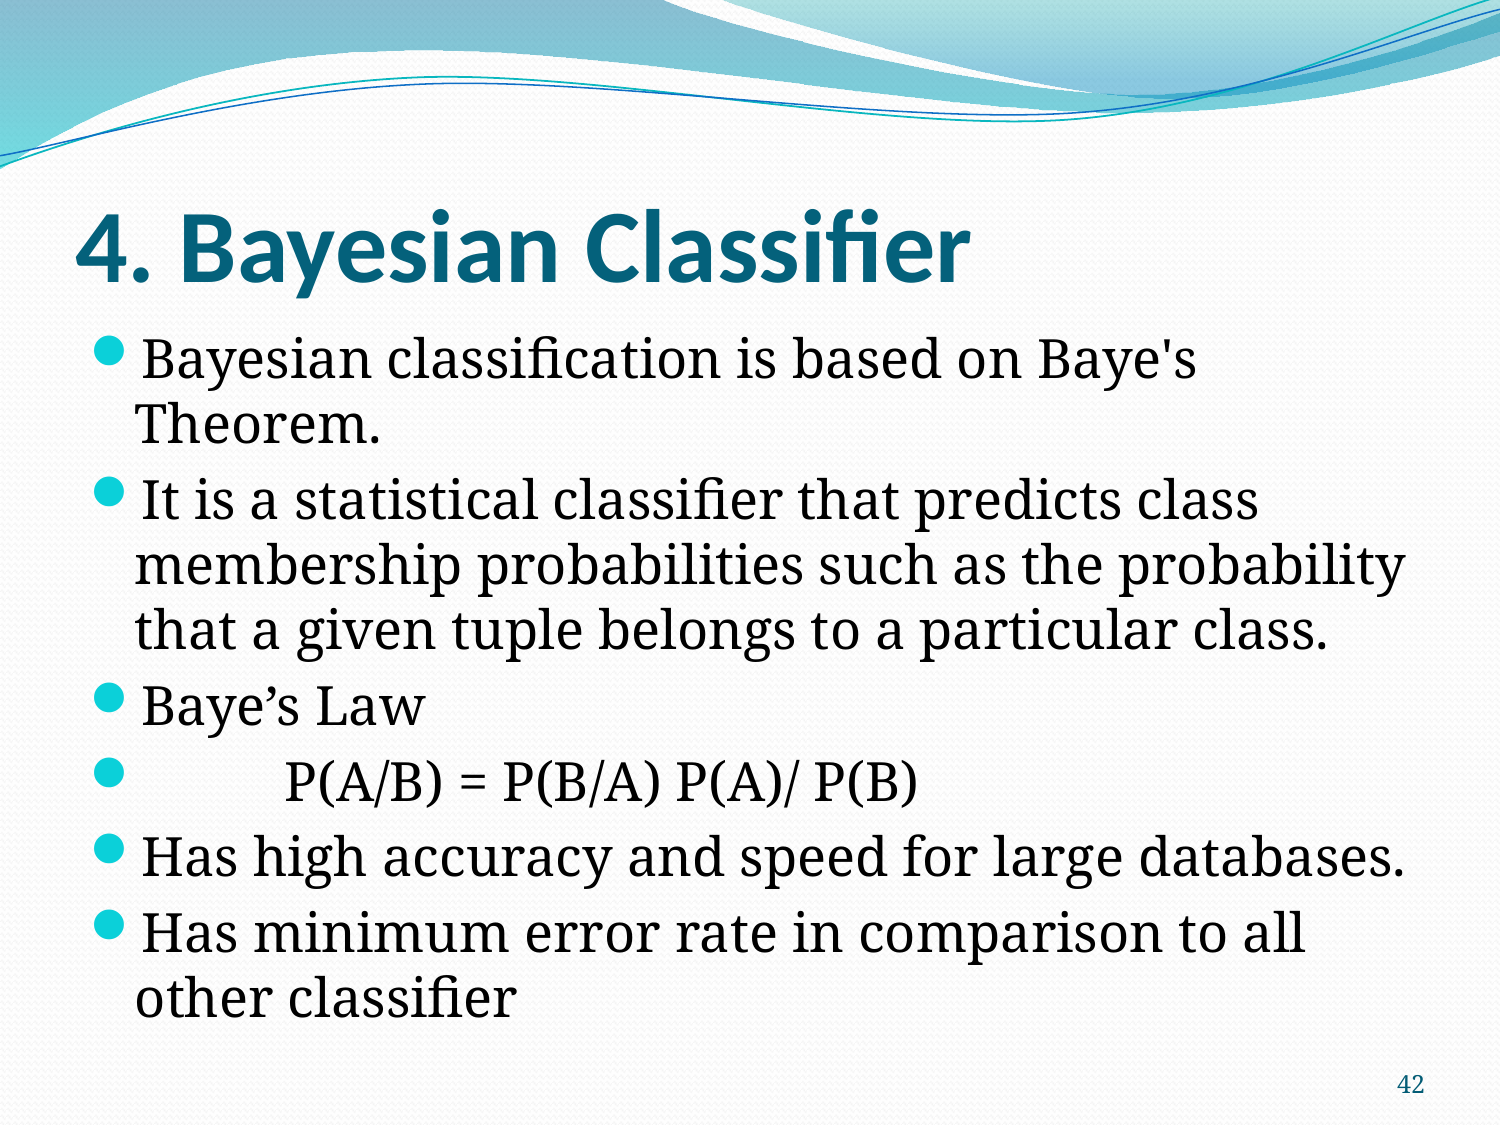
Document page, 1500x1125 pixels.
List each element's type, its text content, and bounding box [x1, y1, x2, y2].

title 4. Bayesian Classifier [75, 115, 1425, 303]
slide_number 42 [1299, 1042, 1425, 1103]
list Bayesian classification is based on Baye's Theorem. It is a statistical classifier that predicts class membership probabilities such as the probability that a given tuple belongs to a particular class. Baye’s Law P(A/B) = P(B/A) P(A)/ P(B) Has high accuracy and speed for large databases. Has minimum error rate in comparison to all other classifier [75, 317, 1425, 1038]
